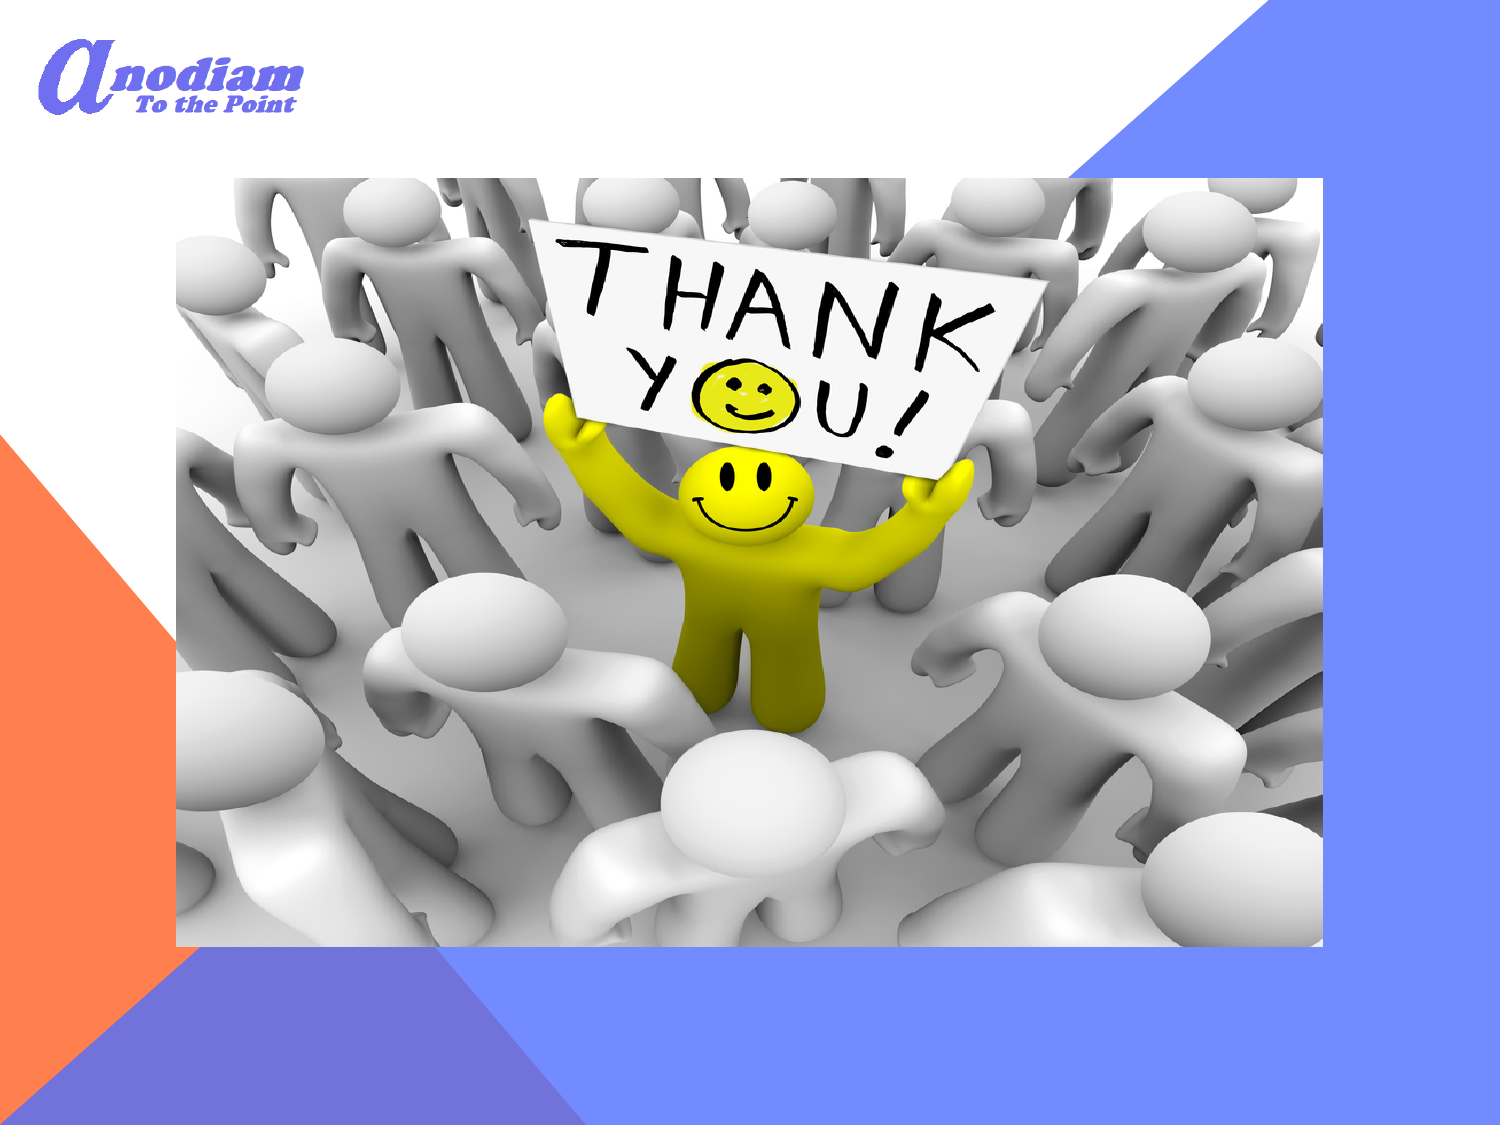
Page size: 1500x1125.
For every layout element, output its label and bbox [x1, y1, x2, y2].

picture [176, 178, 1323, 947]
picture [29, 30, 313, 123]
